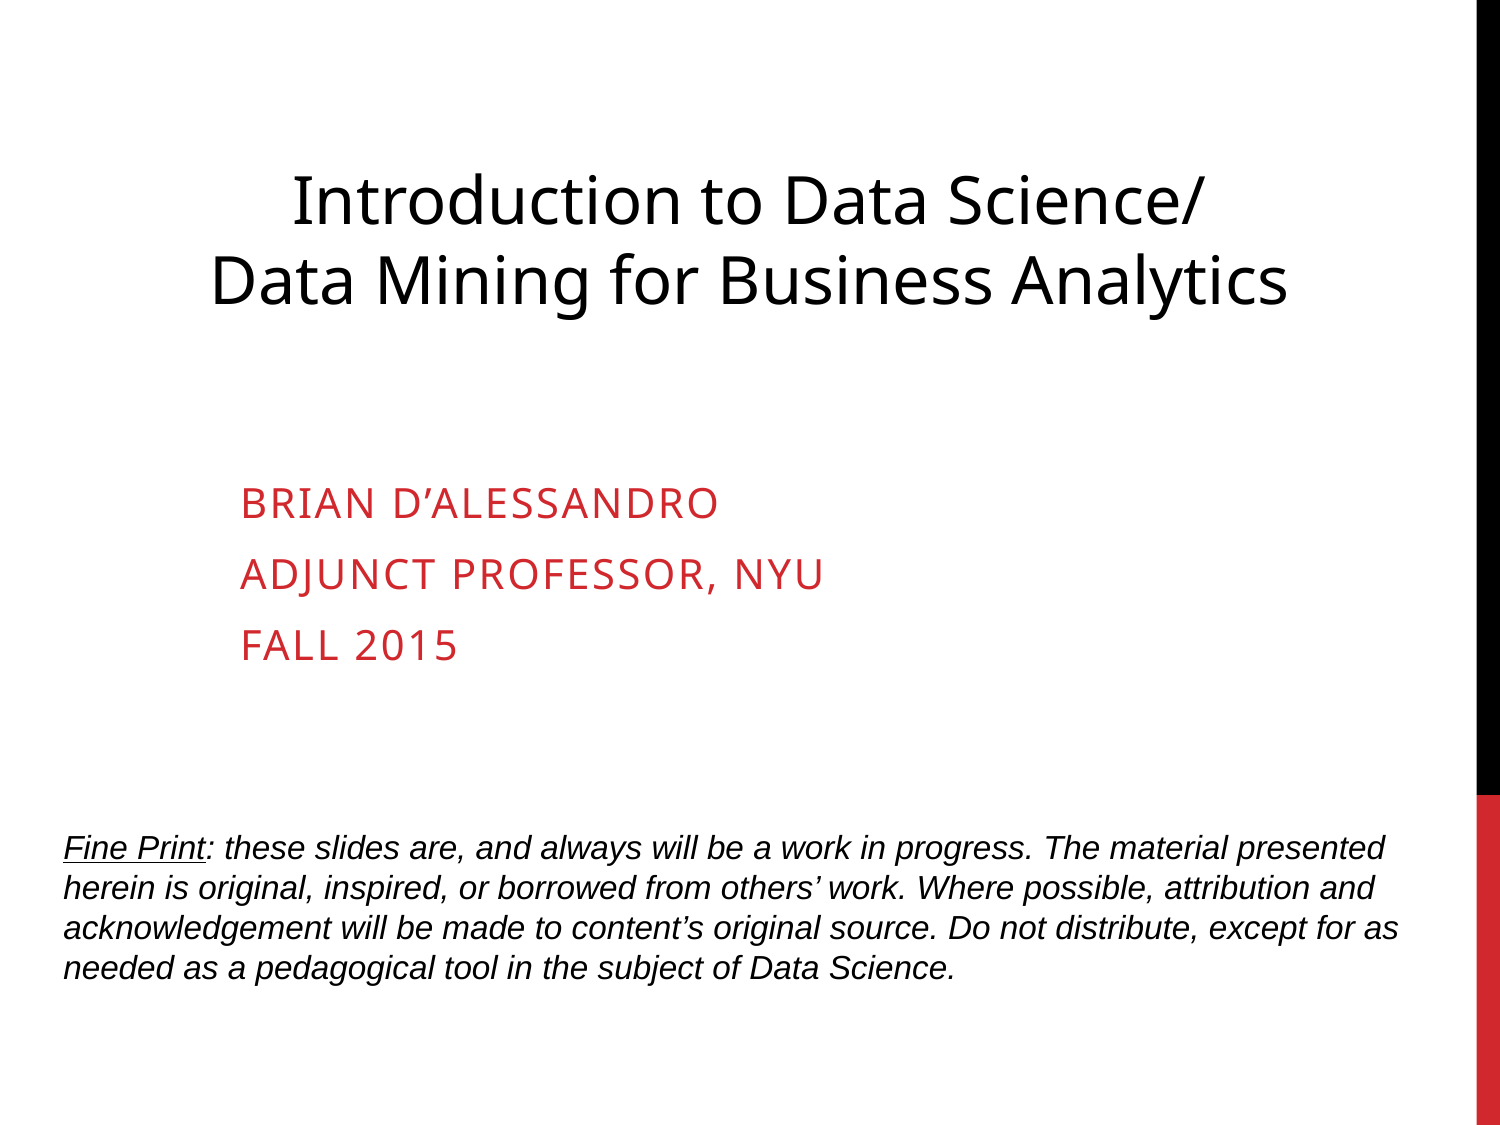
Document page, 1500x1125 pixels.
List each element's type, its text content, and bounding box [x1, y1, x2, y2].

text_box Introduction to Data Science/ Data Mining for Business Analytics [74, 87, 1425, 388]
text_box Fine Print: these slides are, and always will be a work in progress. The material presented herein is original, inspired, or borrowed from others’ work. Where possible, attribution and acknowledgement will be made to content’s original source. Do not distribute, except for as needed as a pedagogical tool in the subject of Data Science. [48, 818, 1425, 994]
subtitle Brian d’Alessandro Adjunct Professor, NYU Fall 2015 [225, 469, 1275, 757]
